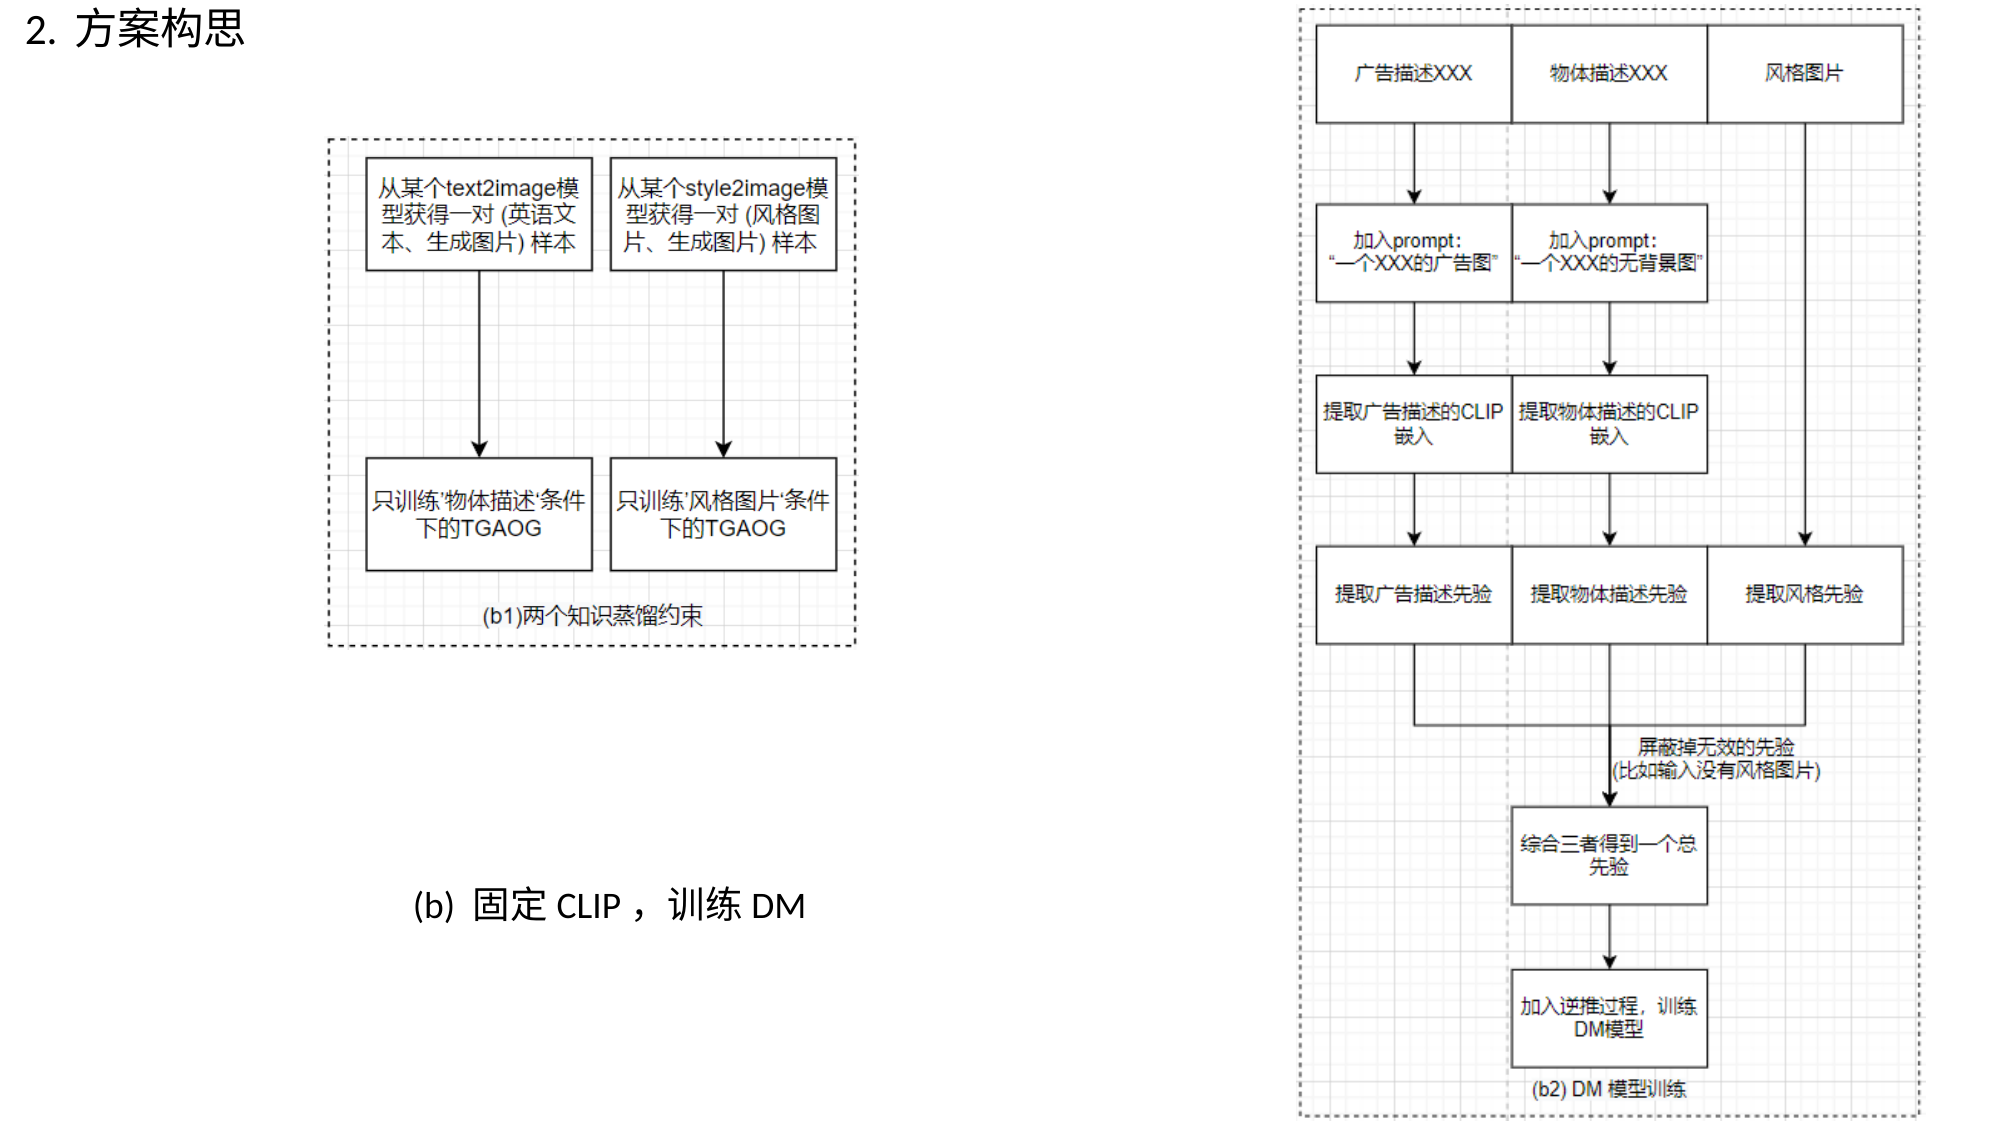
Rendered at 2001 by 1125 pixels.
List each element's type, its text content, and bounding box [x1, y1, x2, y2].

picture [324, 136, 859, 650]
picture [1296, 4, 1926, 1121]
subtitle 2. 方案构思 [0, 0, 312, 63]
text_box (b) 固定CLIP，训练DM [398, 873, 910, 934]
